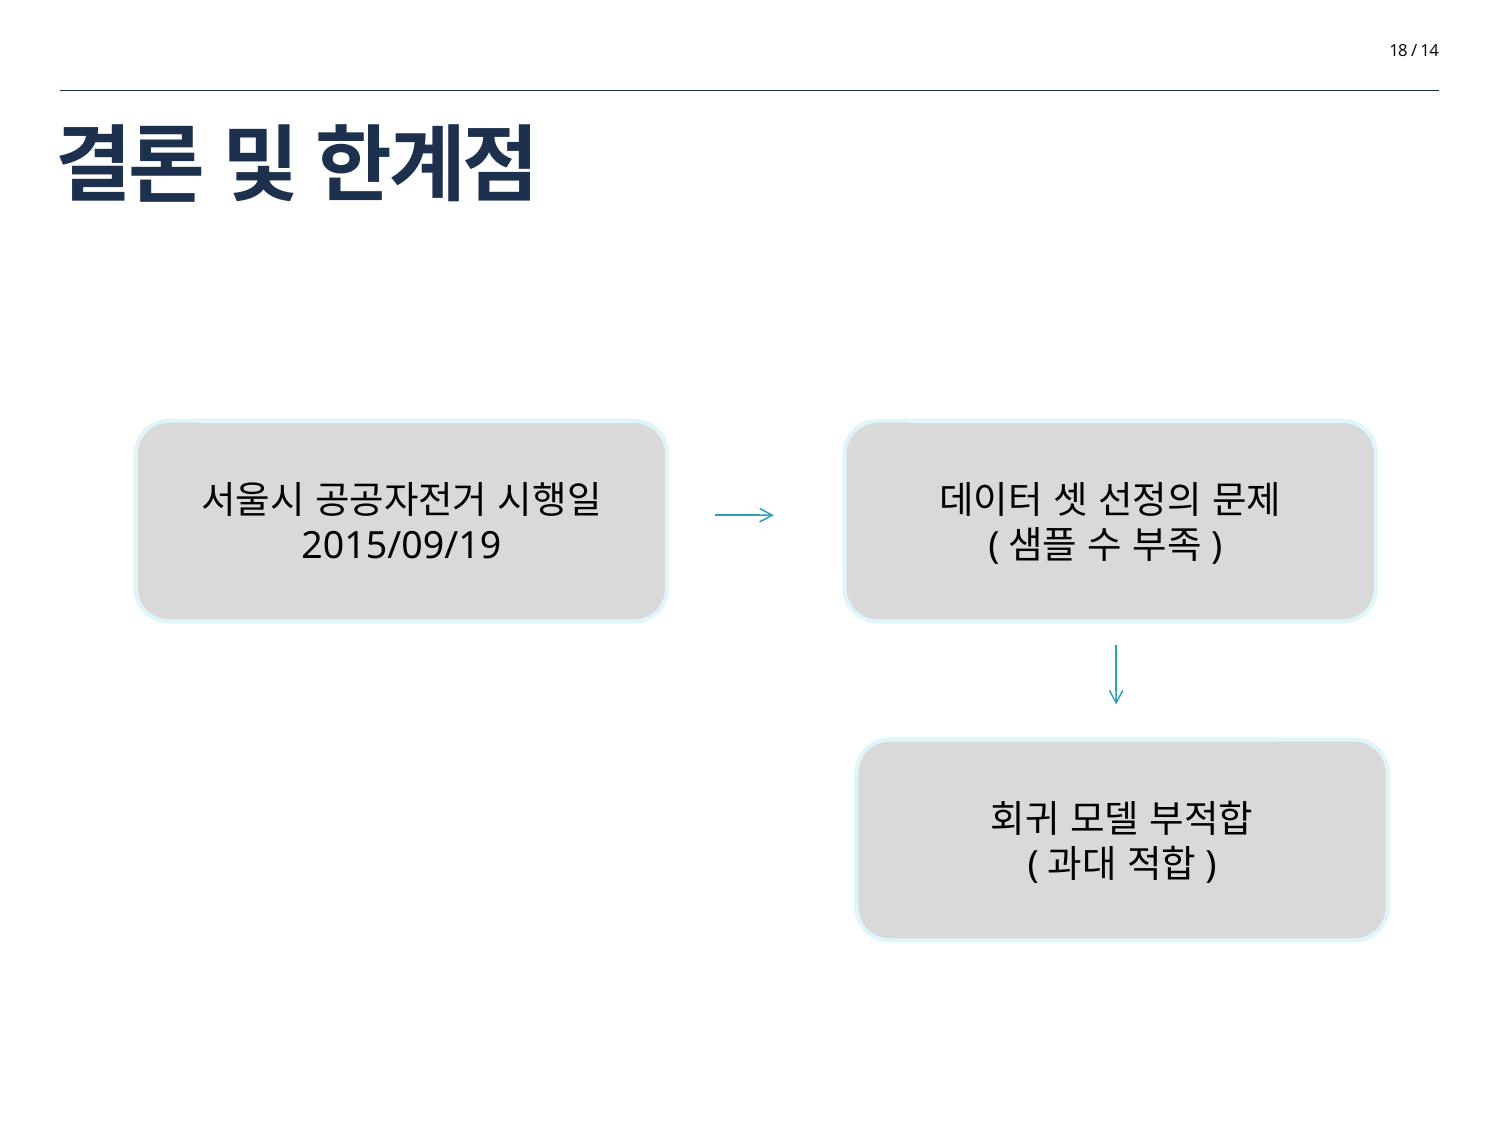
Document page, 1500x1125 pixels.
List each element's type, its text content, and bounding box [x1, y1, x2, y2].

title 결론 및 한계점 [40, 90, 1433, 231]
text_box 데이터 셋 선정의 문제 (샘플 수 부족) [842, 418, 1379, 624]
text_box 18 / 14 [1193, 32, 1454, 70]
text_box 서울시 공공자전거 시행일 2015/09/19 [133, 418, 670, 624]
text_box 회귀 모델 부적합 (과대 적합) [854, 737, 1390, 943]
